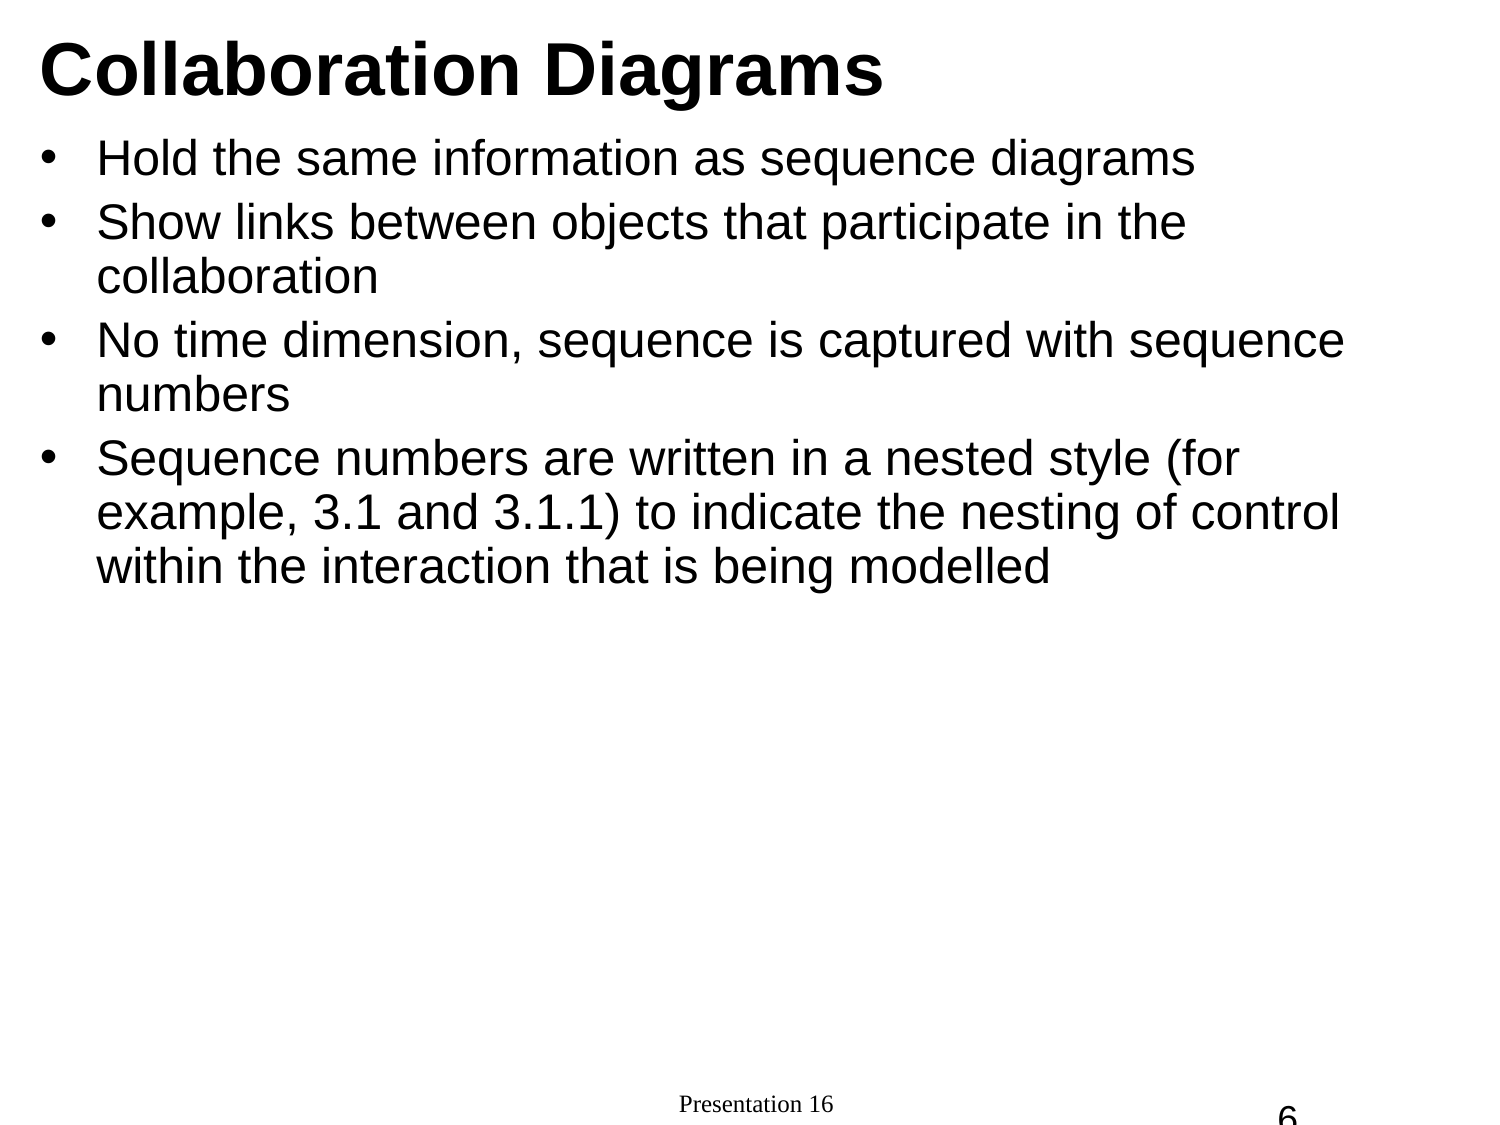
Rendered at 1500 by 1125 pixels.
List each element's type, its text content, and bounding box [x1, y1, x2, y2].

text_box ‹#› [1262, 1088, 1438, 1125]
title Collaboration Diagrams [24, 24, 1375, 105]
list Hold the same information as sequence diagrams Show links between objects that participate in the collaboration No time dimension, sequence is captured with sequence numbers Sequence numbers are written in a nested style (for example, 3.1 and 3.1.1) to indicate the nesting of control within the interaction that is being modelled [24, 125, 1463, 1088]
